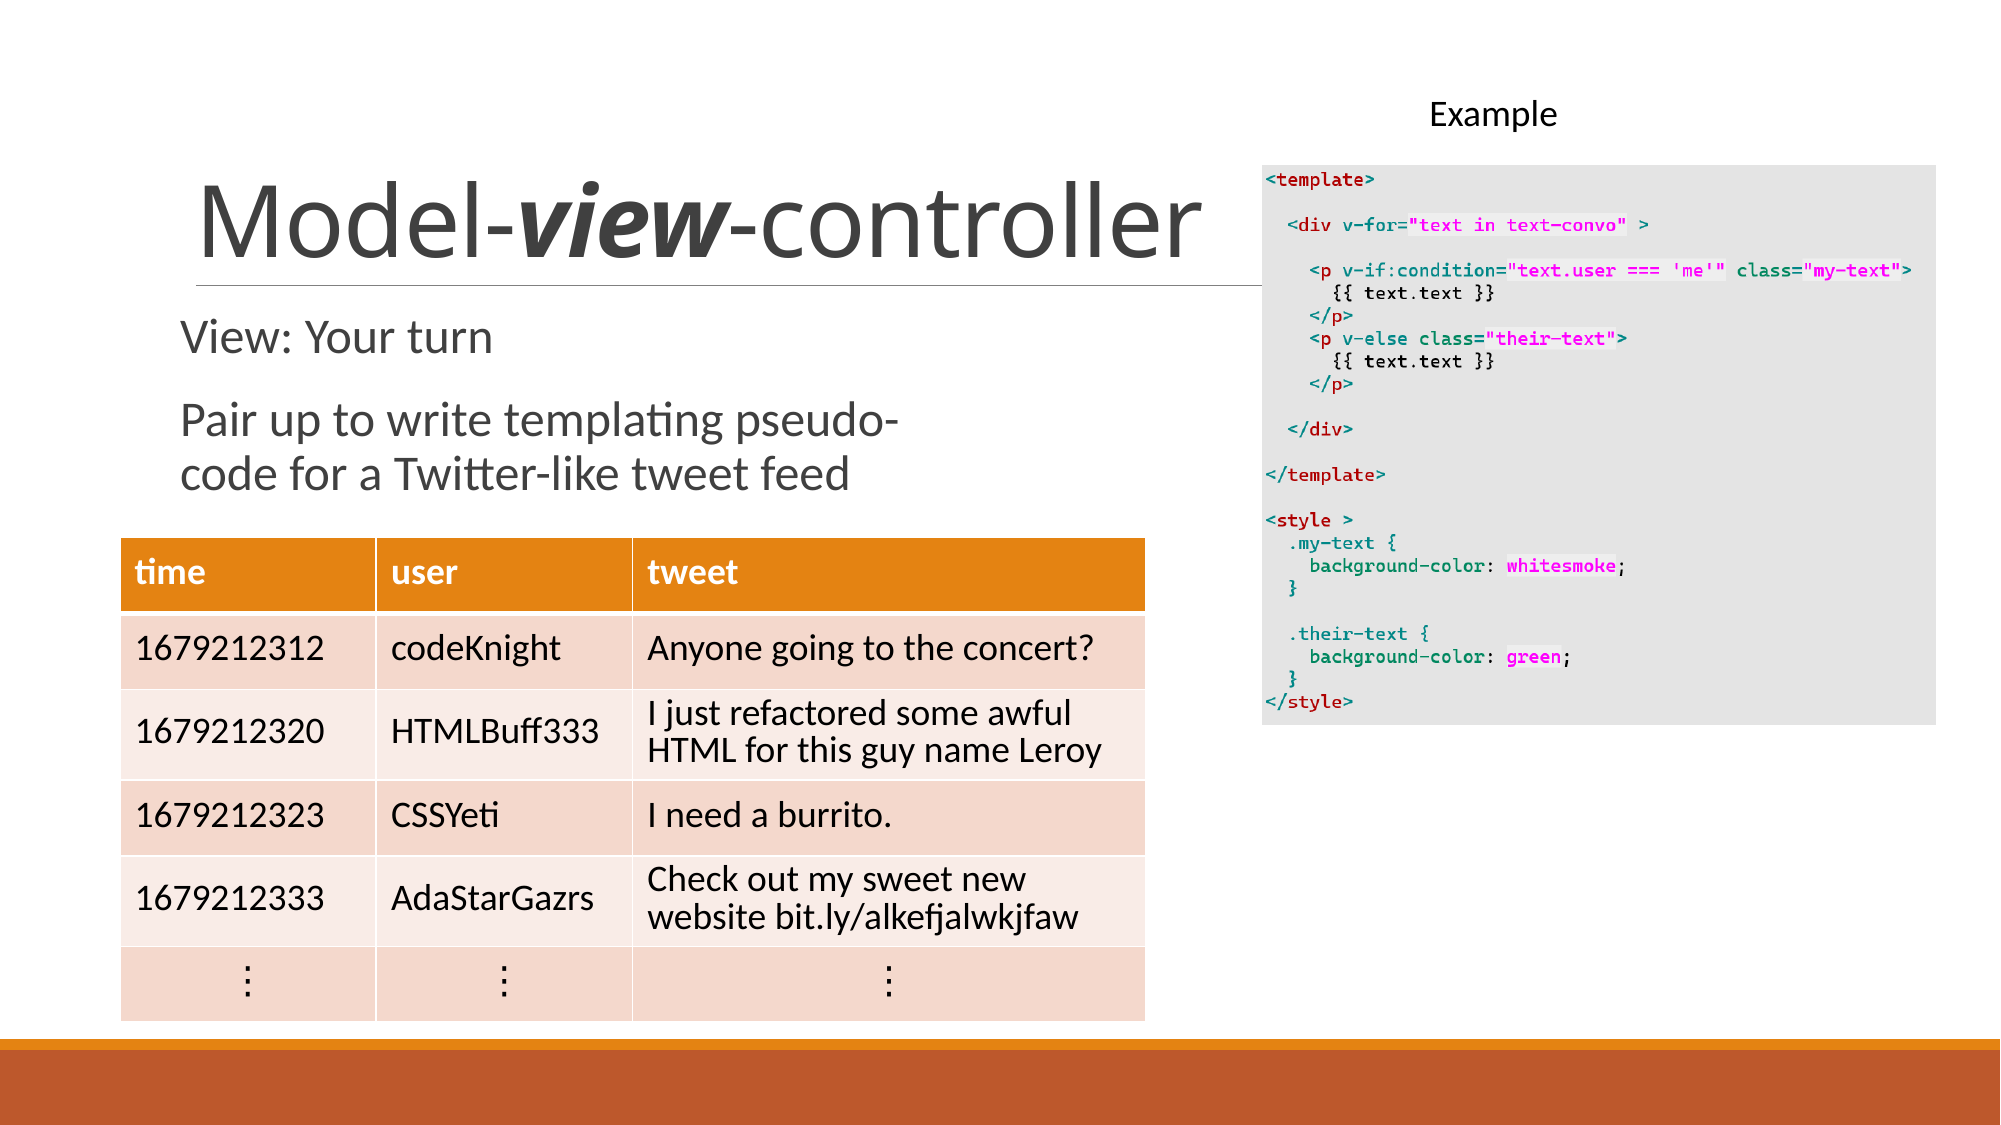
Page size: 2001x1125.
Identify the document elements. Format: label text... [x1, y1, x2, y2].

table_cell 1679212323 [121, 781, 375, 855]
title Model-view-controller [180, 47, 1830, 285]
table_header time [121, 538, 375, 611]
picture [1262, 165, 1936, 725]
table_cell ⋮ [377, 947, 632, 1021]
table_header user [377, 538, 632, 611]
table_cell I need a burrito. [633, 781, 1145, 855]
table_cell Anyone going to the concert? [633, 616, 1145, 689]
table_cell codeKnight [377, 616, 632, 689]
table_cell I just refactored some awful HTML for this guy name Leroy [633, 690, 1145, 779]
table_cell CSSYeti [377, 781, 632, 855]
table_cell 1679212312 [121, 616, 375, 689]
table_header tweet [633, 538, 1145, 611]
table_cell Check out my sweet new website bit.ly/alkefjalwkjfaw [633, 857, 1145, 946]
table_cell 1679212320 [121, 690, 375, 779]
table_cell AdaStarGazrs [377, 857, 632, 946]
table_cell ⋮ [121, 947, 375, 1021]
list View: Your turn Pair up to write templating pseudo-code for a Twitter-like tweet feed [180, 302, 990, 537]
table_cell HTMLBuff333 [377, 690, 632, 779]
text_box Example [1414, 81, 1936, 142]
table_cell ⋮ [633, 947, 1145, 1021]
table_cell 1679212333 [121, 857, 375, 946]
